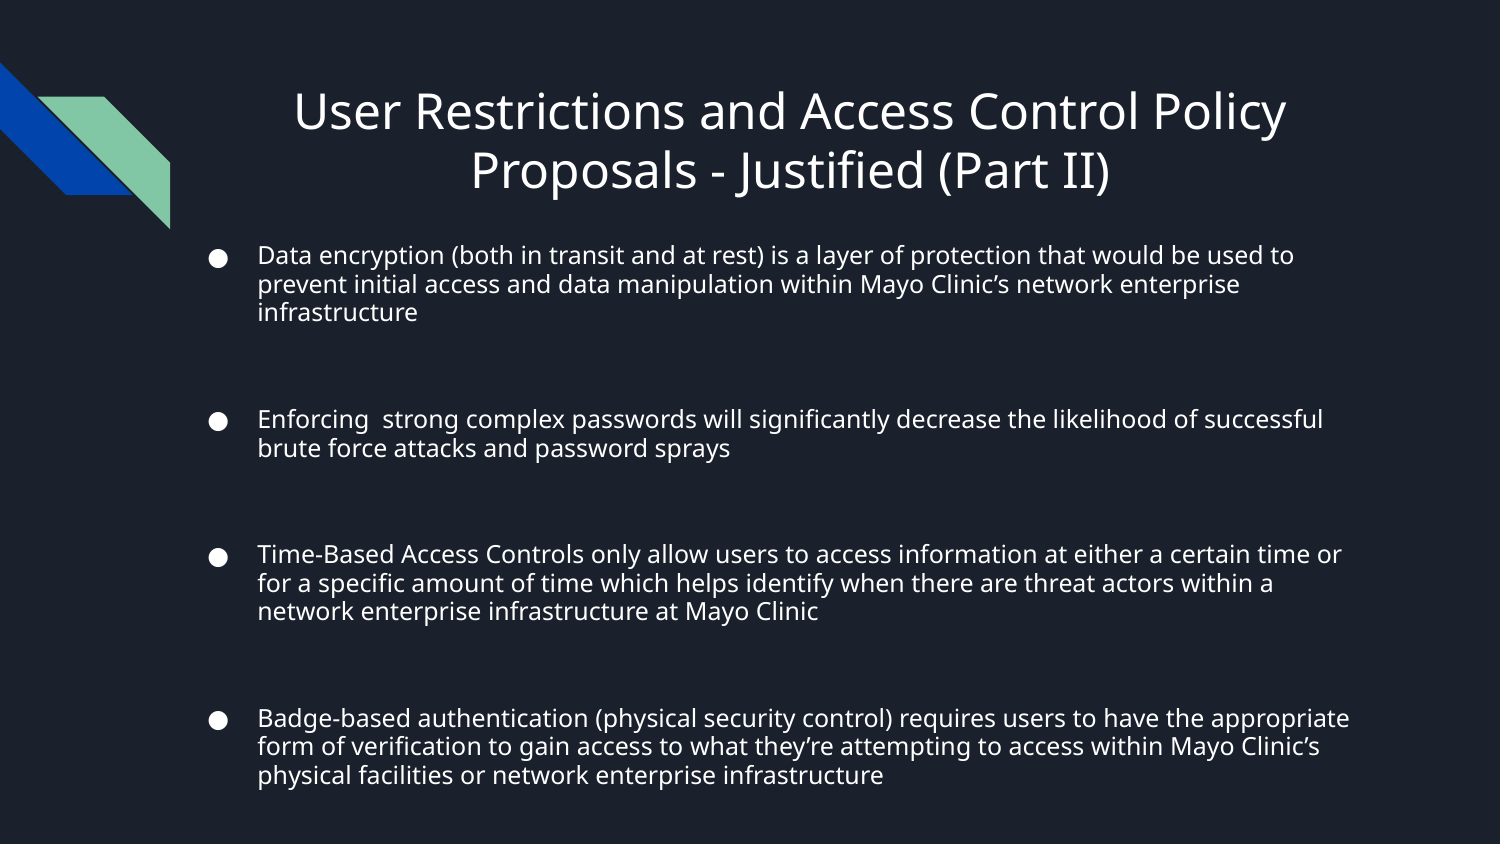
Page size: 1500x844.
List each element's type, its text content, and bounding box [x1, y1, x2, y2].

title User Restrictions and Access Control Policy Proposals - Justified (Part II) [212, 64, 1368, 215]
list Data encryption (both in transit and at rest) is a layer of protection that would be used to prevent initial access and data manipulation within Mayo Clinic’s network enterprise infrastructure Enforcing strong complex passwords will significantly decrease the likelihood of successful brute force attacks and password sprays Time-Based Access Controls only allow users to access information at either a certain time or for a specific amount of time which helps identify when there are threat actors within a network enterprise infrastructure at Mayo Clinic Badge-based authentication (physical security control) requires users to have the appropriate form of verification to gain access to what they’re attempting to access within Mayo Clinic’s physical facilities or network enterprise infrastructure [167, 227, 1368, 773]
